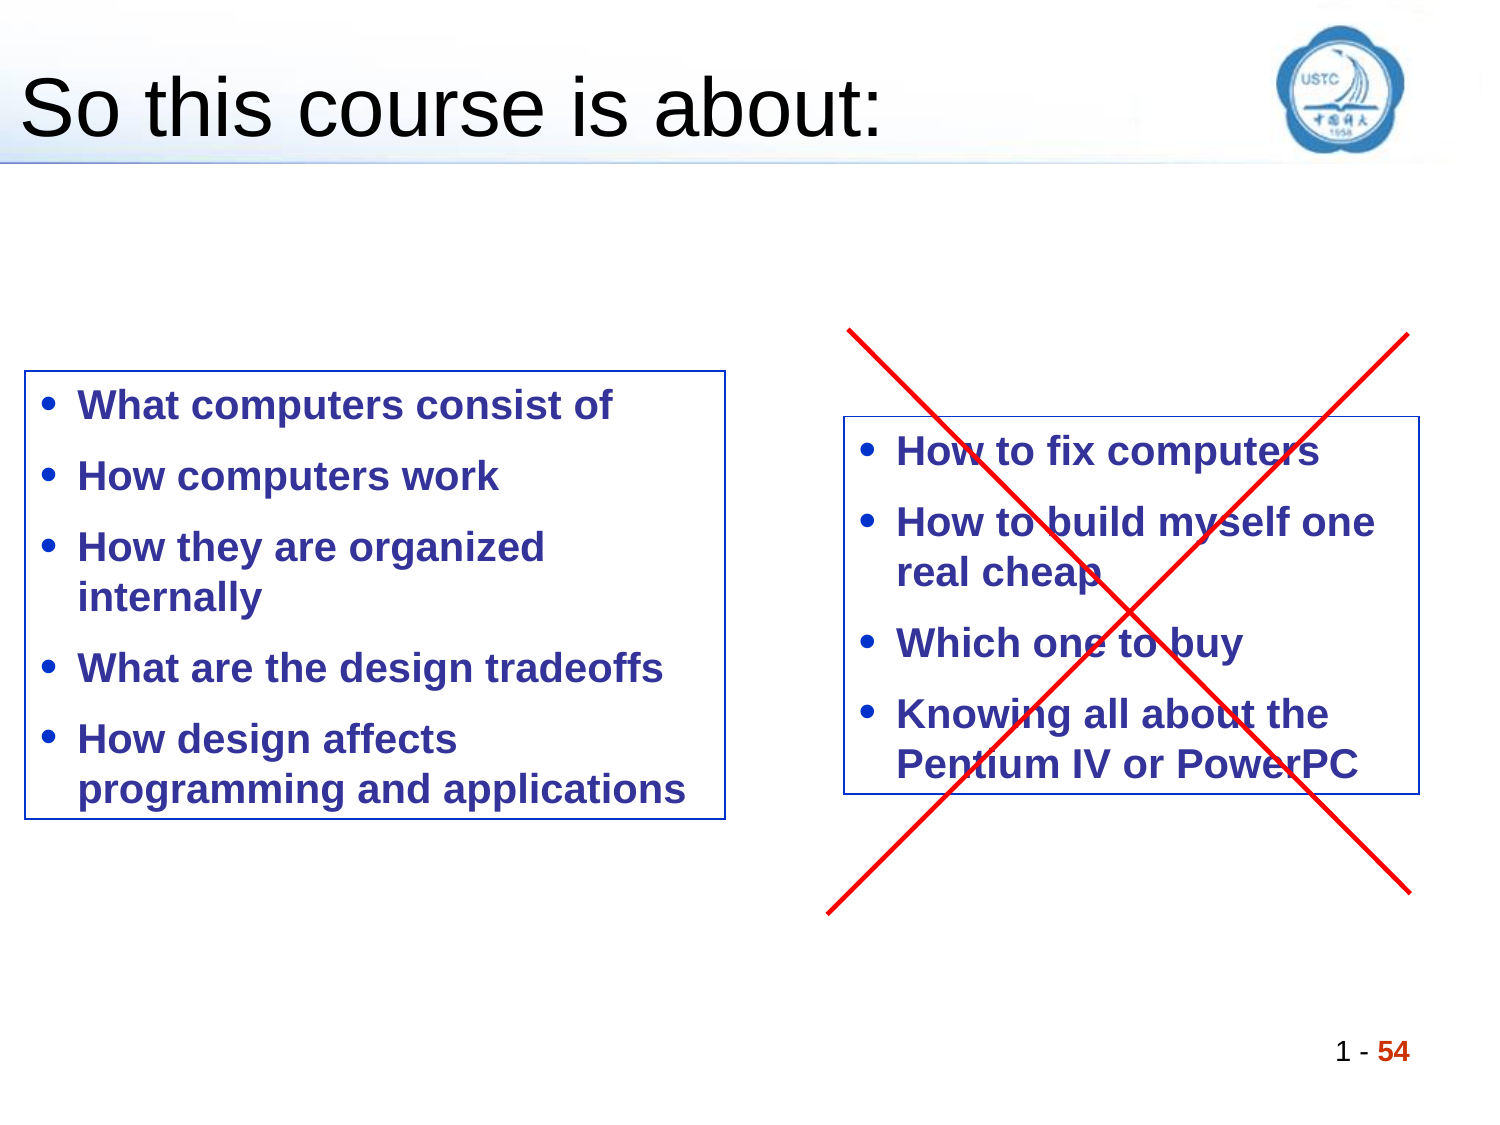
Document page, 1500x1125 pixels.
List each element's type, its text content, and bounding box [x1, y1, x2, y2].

title So this course is about: [4, 45, 1355, 161]
picture [0, 0, 1500, 164]
slide_number 1 - 54 [1074, 1024, 1426, 1103]
text_box What computers consist of How computers work How they are organized internally What are the design tradeoffs How design affects programming and applications [24, 370, 725, 820]
text_box How to fix computers How to build myself one real cheap Which one to buy Knowing all about the Pentium IV or PowerPC [843, 416, 1419, 795]
